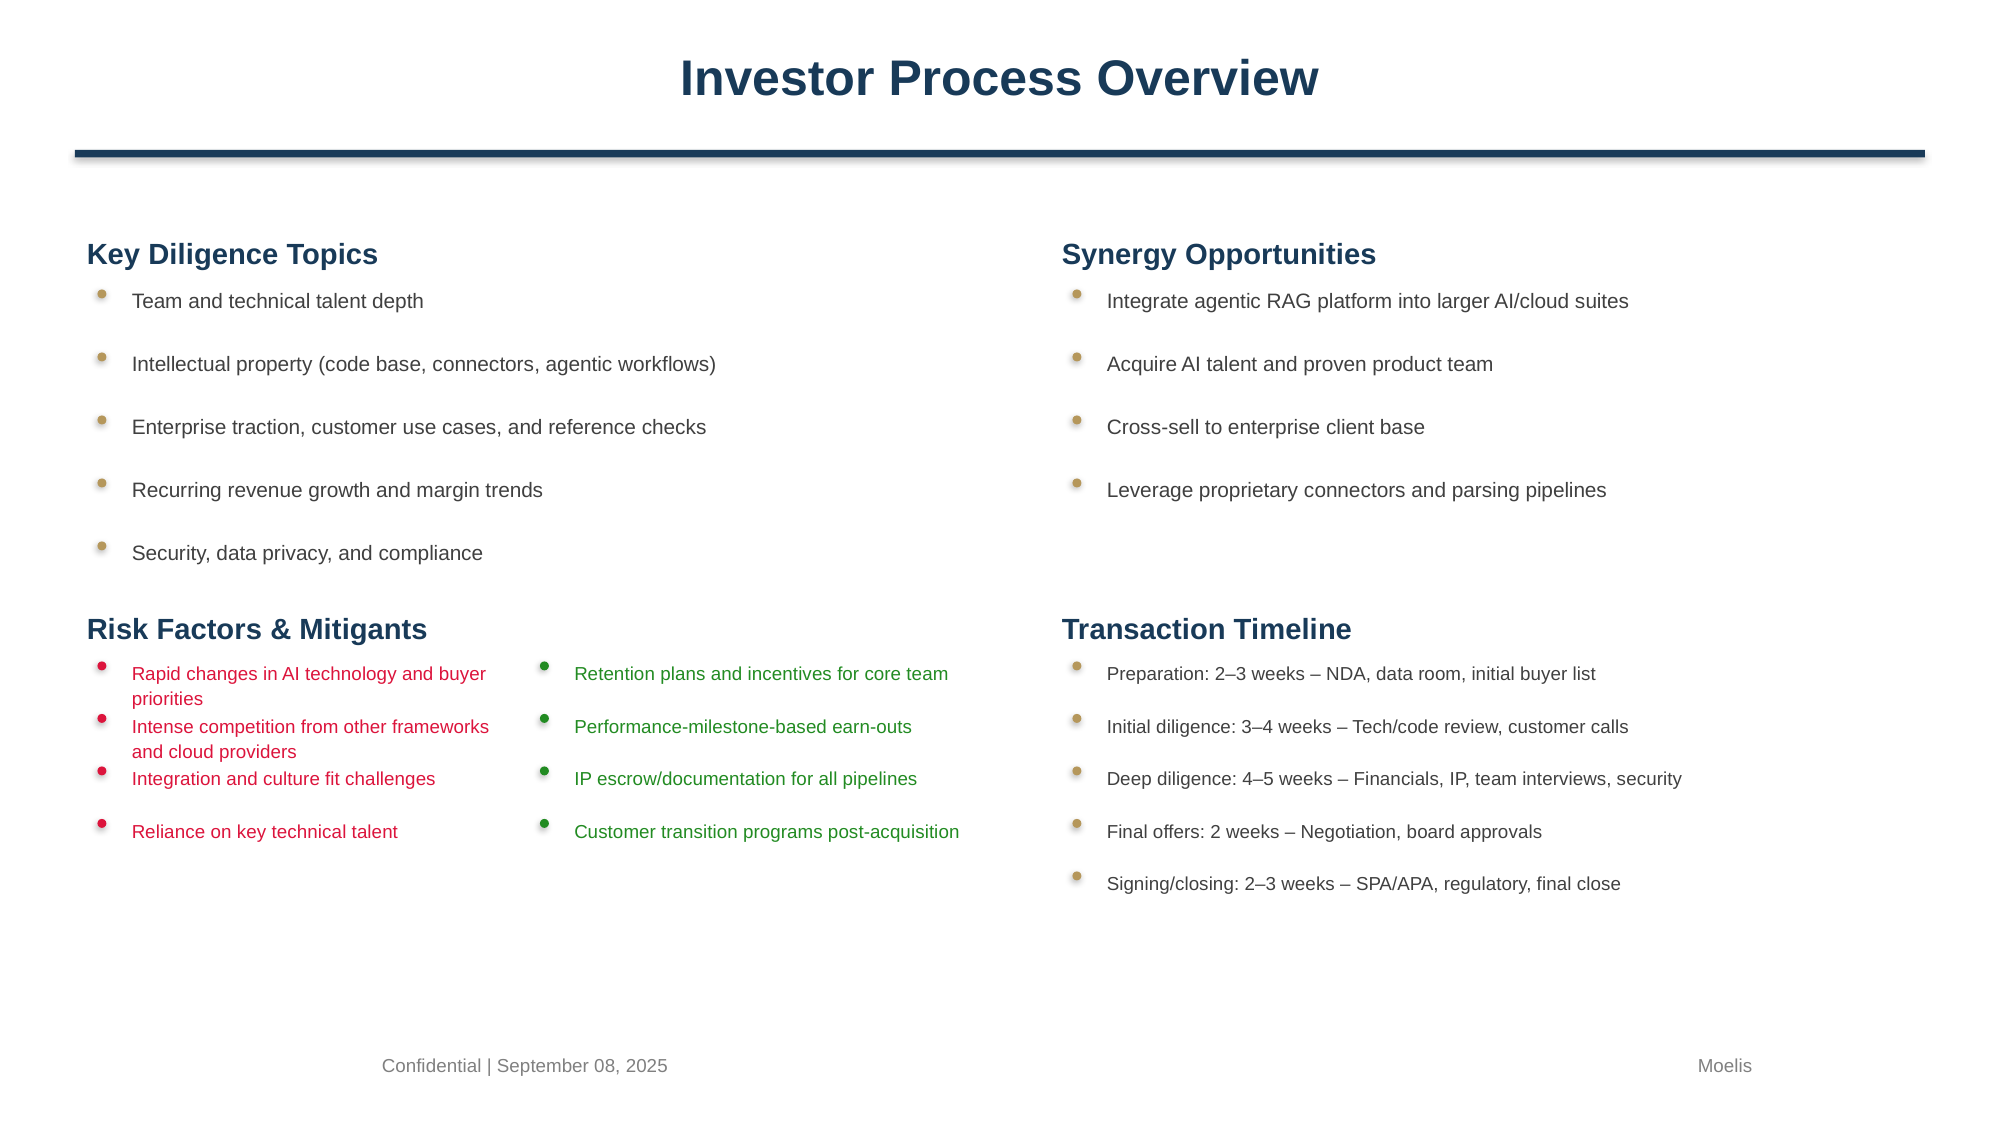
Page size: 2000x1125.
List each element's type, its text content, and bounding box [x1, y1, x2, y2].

text_box Key Diligence Topics [74, 224, 975, 270]
text_box Enterprise traction, customer use cases, and reference checks [119, 403, 960, 446]
text_box [96, 540, 108, 552]
text_box [1071, 660, 1083, 672]
text_box Security, data privacy, and compliance [119, 529, 960, 572]
text_box Retention plans and incentives for core team [562, 652, 983, 686]
text_box Recurring revenue growth and margin trends [119, 466, 960, 509]
text_box Customer transition programs post-acquisition [562, 810, 983, 843]
text_box [1071, 414, 1083, 426]
text_box [96, 660, 108, 672]
text_box Transaction Timeline [1049, 599, 1920, 645]
text_box [1071, 713, 1083, 724]
text_box [1071, 765, 1083, 777]
text_box Signing/closing: 2–3 weeks – SPA/APA, regulatory, final close [1094, 862, 1920, 896]
text_box [96, 713, 108, 724]
text_box Performance-milestone-based earn-outs [562, 705, 983, 738]
text_box [96, 351, 108, 363]
text_box Initial diligence: 3–4 weeks – Tech/code review, customer calls [1094, 705, 1920, 738]
text_box IP escrow/documentation for all pipelines [562, 757, 983, 791]
text_box [539, 818, 550, 829]
text_box Intellectual property (code base, connectors, agentic workflows) [119, 340, 960, 383]
text_box Rapid changes in AI technology and buyer priorities [119, 652, 510, 686]
text_box [1071, 288, 1083, 300]
text_box Confidential | September 08, 2025 [367, 1046, 683, 1084]
text_box [1071, 818, 1083, 829]
text_box Final offers: 2 weeks – Negotiation, board approvals [1094, 810, 1920, 843]
text_box Integration and culture fit challenges [119, 757, 510, 791]
text_box [1071, 870, 1083, 882]
text_box Acquire AI talent and proven product team [1094, 340, 1920, 383]
text_box Risk Factors & Mitigants [74, 599, 975, 645]
text_box Integrate agentic RAG platform into larger AI/cloud suites [1094, 277, 1920, 320]
text_box [539, 713, 550, 724]
text_box [96, 414, 108, 426]
text_box Reliance on key technical talent [119, 810, 510, 843]
text_box Intense competition from other frameworks and cloud providers [119, 705, 510, 738]
text_box Deep diligence: 4–5 weeks – Financials, IP, team interviews, security [1094, 757, 1920, 791]
text_box [1071, 477, 1083, 489]
text_box [539, 660, 550, 672]
text_box Moelis [1682, 1046, 1768, 1084]
text_box Investor Process Overview [680, 44, 1320, 105]
text_box [96, 477, 108, 489]
text_box [96, 765, 108, 777]
text_box [74, 149, 1926, 158]
text_box Cross-sell to enterprise client base [1094, 403, 1920, 446]
text_box [1071, 351, 1083, 363]
text_box [96, 818, 108, 829]
text_box Leverage proprietary connectors and parsing pipelines [1094, 466, 1920, 509]
text_box Synergy Opportunities [1049, 224, 1920, 270]
text_box [539, 765, 550, 777]
text_box Preparation: 2–3 weeks – NDA, data room, initial buyer list [1094, 652, 1920, 686]
text_box Team and technical talent depth [119, 277, 960, 320]
text_box [96, 288, 108, 300]
